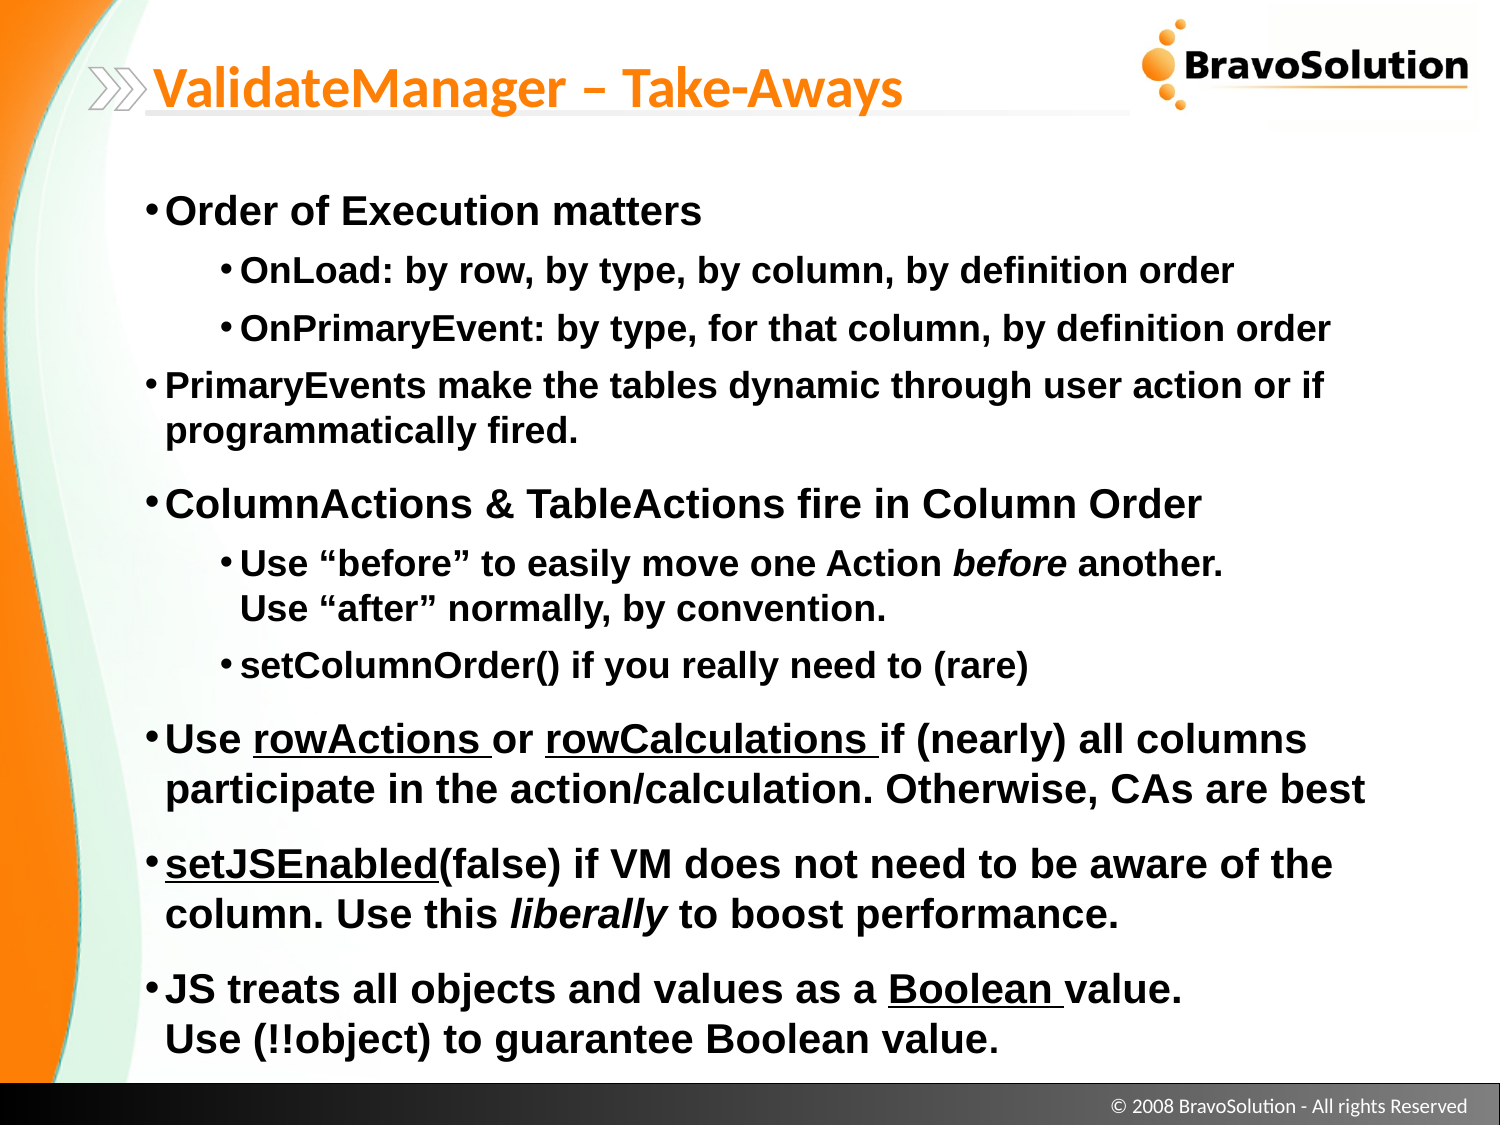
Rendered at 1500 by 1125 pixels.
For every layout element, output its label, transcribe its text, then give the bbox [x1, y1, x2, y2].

text_box ValidateManager – Take-Aways [153, 48, 1500, 209]
text_box Order of Execution matters OnLoad: by row, by type, by column, by definition order OnPrimaryEvent: by type, for that column, by definition order PrimaryEvents make the tables dynamic through user action or if programmatically fired. ColumnActions & TableActions fire in Column Order Use “before” to easily move one Action before another. Use “after” normally, by convention. setColumnOrder() if you really need to (rare) Use rowActions or rowCalculations if (nearly) all columns participate in the action/calculation. Otherwise, CAs are best setJSEnabled(false) if VM does not need to be aware of the column. Use this liberally to boost performance. JS treats all objects and values as a Boolean value. Use (!!object) to guarantee Boolean value. [130, 176, 1450, 1070]
picture [1130, 3, 1478, 48]
picture [0, 0, 604, 1083]
